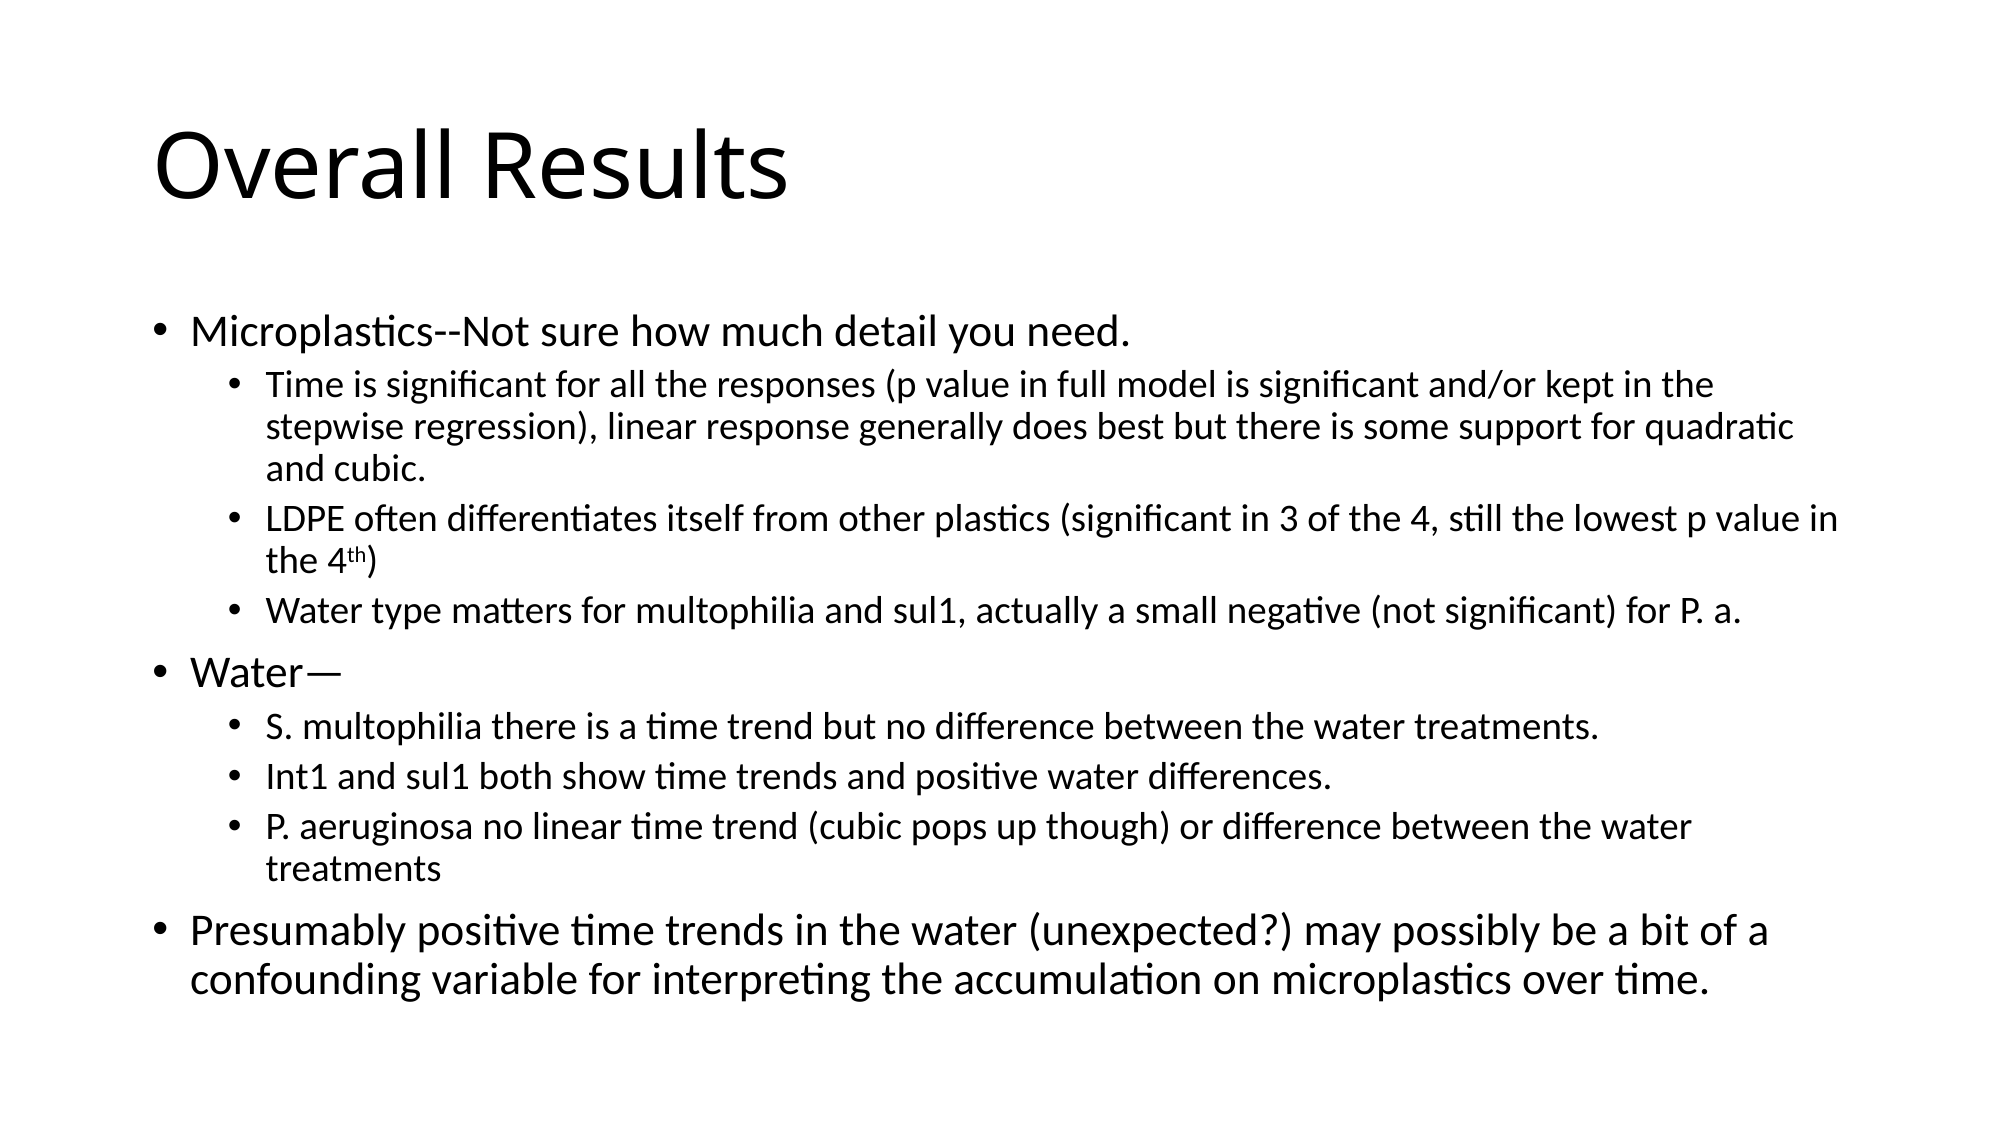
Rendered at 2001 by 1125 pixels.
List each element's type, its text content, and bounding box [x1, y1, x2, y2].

list Microplastics--Not sure how much detail you need. Time is significant for all the responses (p value in full model is significant and/or kept in the stepwise regression), linear response generally does best but there is some support for quadratic and cubic. LDPE often differentiates itself from other plastics (significant in 3 of the 4, still the lowest p value in the 4th) Water type matters for multophilia and sul1, actually a small negative (not significant) for P. a. Water— S. multophilia there is a time trend but no difference between the water treatments. Int1 and sul1 both show time trends and positive water differences. P. aeruginosa no linear time trend (cubic pops up though) or difference between the water treatments Presumably positive time trends in the water (unexpected?) may possibly be a bit of a confounding variable for interpreting the accumulation on microplastics over time. [137, 299, 1863, 1014]
title Overall Results [137, 59, 1863, 278]
